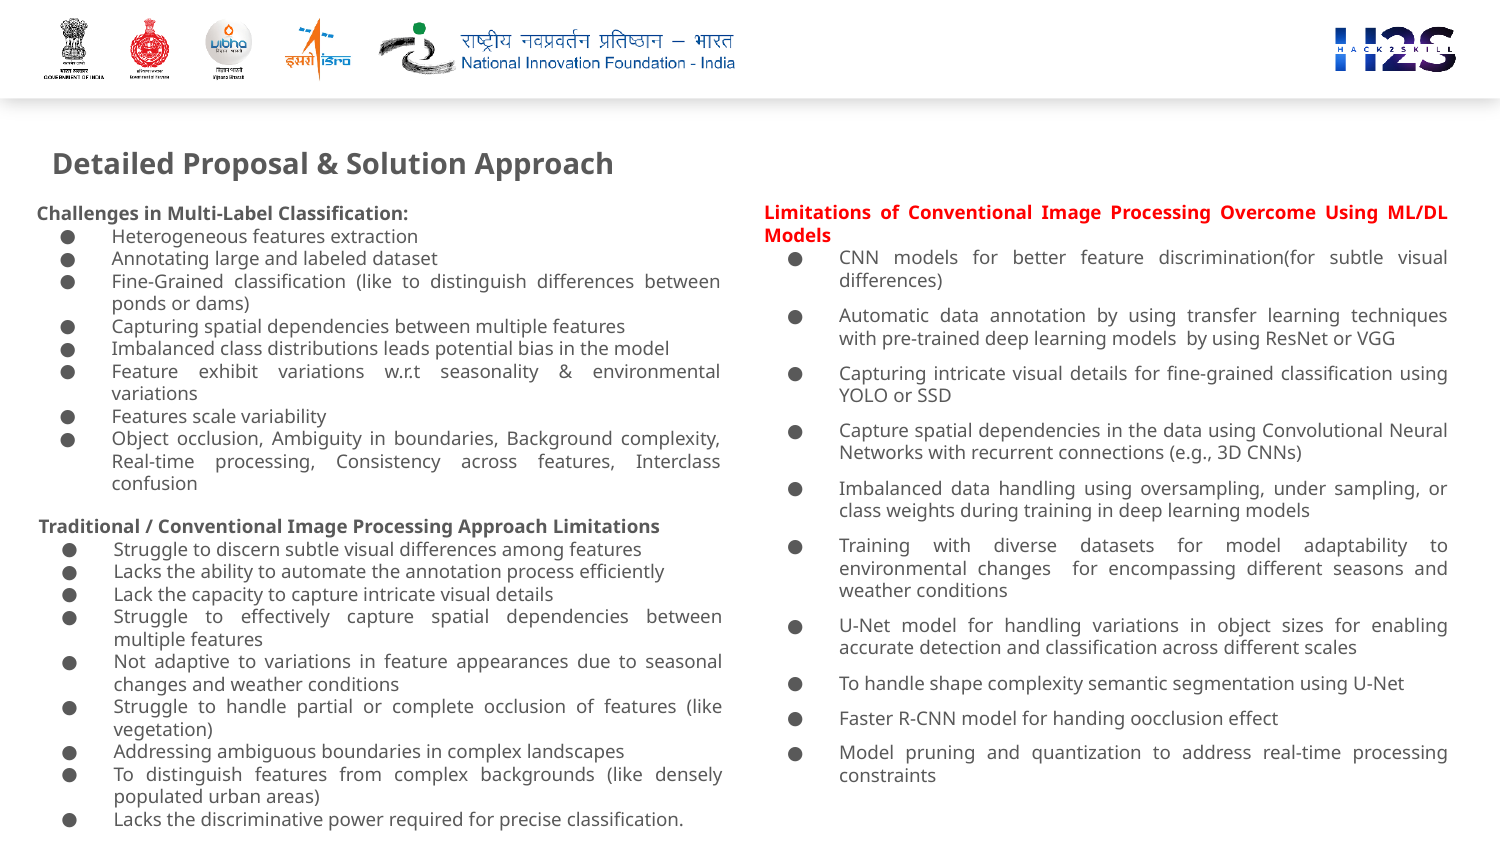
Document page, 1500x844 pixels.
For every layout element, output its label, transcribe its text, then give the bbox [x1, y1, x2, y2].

text_box Detailed Proposal & Solution Approach [36, 130, 1437, 209]
picture [0, 0, 1500, 122]
text_box Challenges in Multi-Label Classification: Heterogeneous features extraction Annotating large and labeled dataset Fine-Grained classification (like to distinguish differences between ponds or dams) Capturing spatial dependencies between multiple features Imbalanced class distributions leads potential bias in the model Feature exhibit variations w.r.t seasonality & environmental variations Features scale variability Object occlusion, Ambiguity in boundaries, Background complexity, Real-time processing, Consistency across features, Interclass confusion [21, 187, 735, 469]
text_box Limitations of Conventional Image Processing Overcome Using ML/DL Models CNN models for better feature discrimination(for subtle visual differences) Automatic data annotation by using transfer learning techniques with pre-trained deep learning models by using ResNet or VGG Capturing intricate visual details for fine-grained classification using YOLO or SSD Capture spatial dependencies in the data using Convolutional Neural Networks with recurrent connections (e.g., 3D CNNs) Imbalanced data handling using oversampling, under sampling, or class weights during training in deep learning models Training with diverse datasets for model adaptability to environmental changes for encompassing different seasons and weather conditions U-Net model for handling variations in object sizes for enabling accurate detection and classification across different scales To handle shape complexity semantic segmentation using U-Net Faster R-CNN model for handing oocclusion effect Model pruning and quantization to address real-time processing constraints [749, 186, 1463, 844]
text_box Traditional / Conventional Image Processing Approach Limitations Struggle to discern subtle visual differences among features Lacks the ability to automate the annotation process efficiently Lack the capacity to capture intricate visual details Struggle to effectively capture spatial dependencies between multiple features Not adaptive to variations in feature appearances due to seasonal changes and weather conditions Struggle to handle partial or complete occlusion of features (like vegetation) Addressing ambiguous boundaries in complex landscapes To distinguish features from complex backgrounds (like densely populated urban areas) Lacks the discriminative power required for precise classification. [23, 499, 737, 844]
